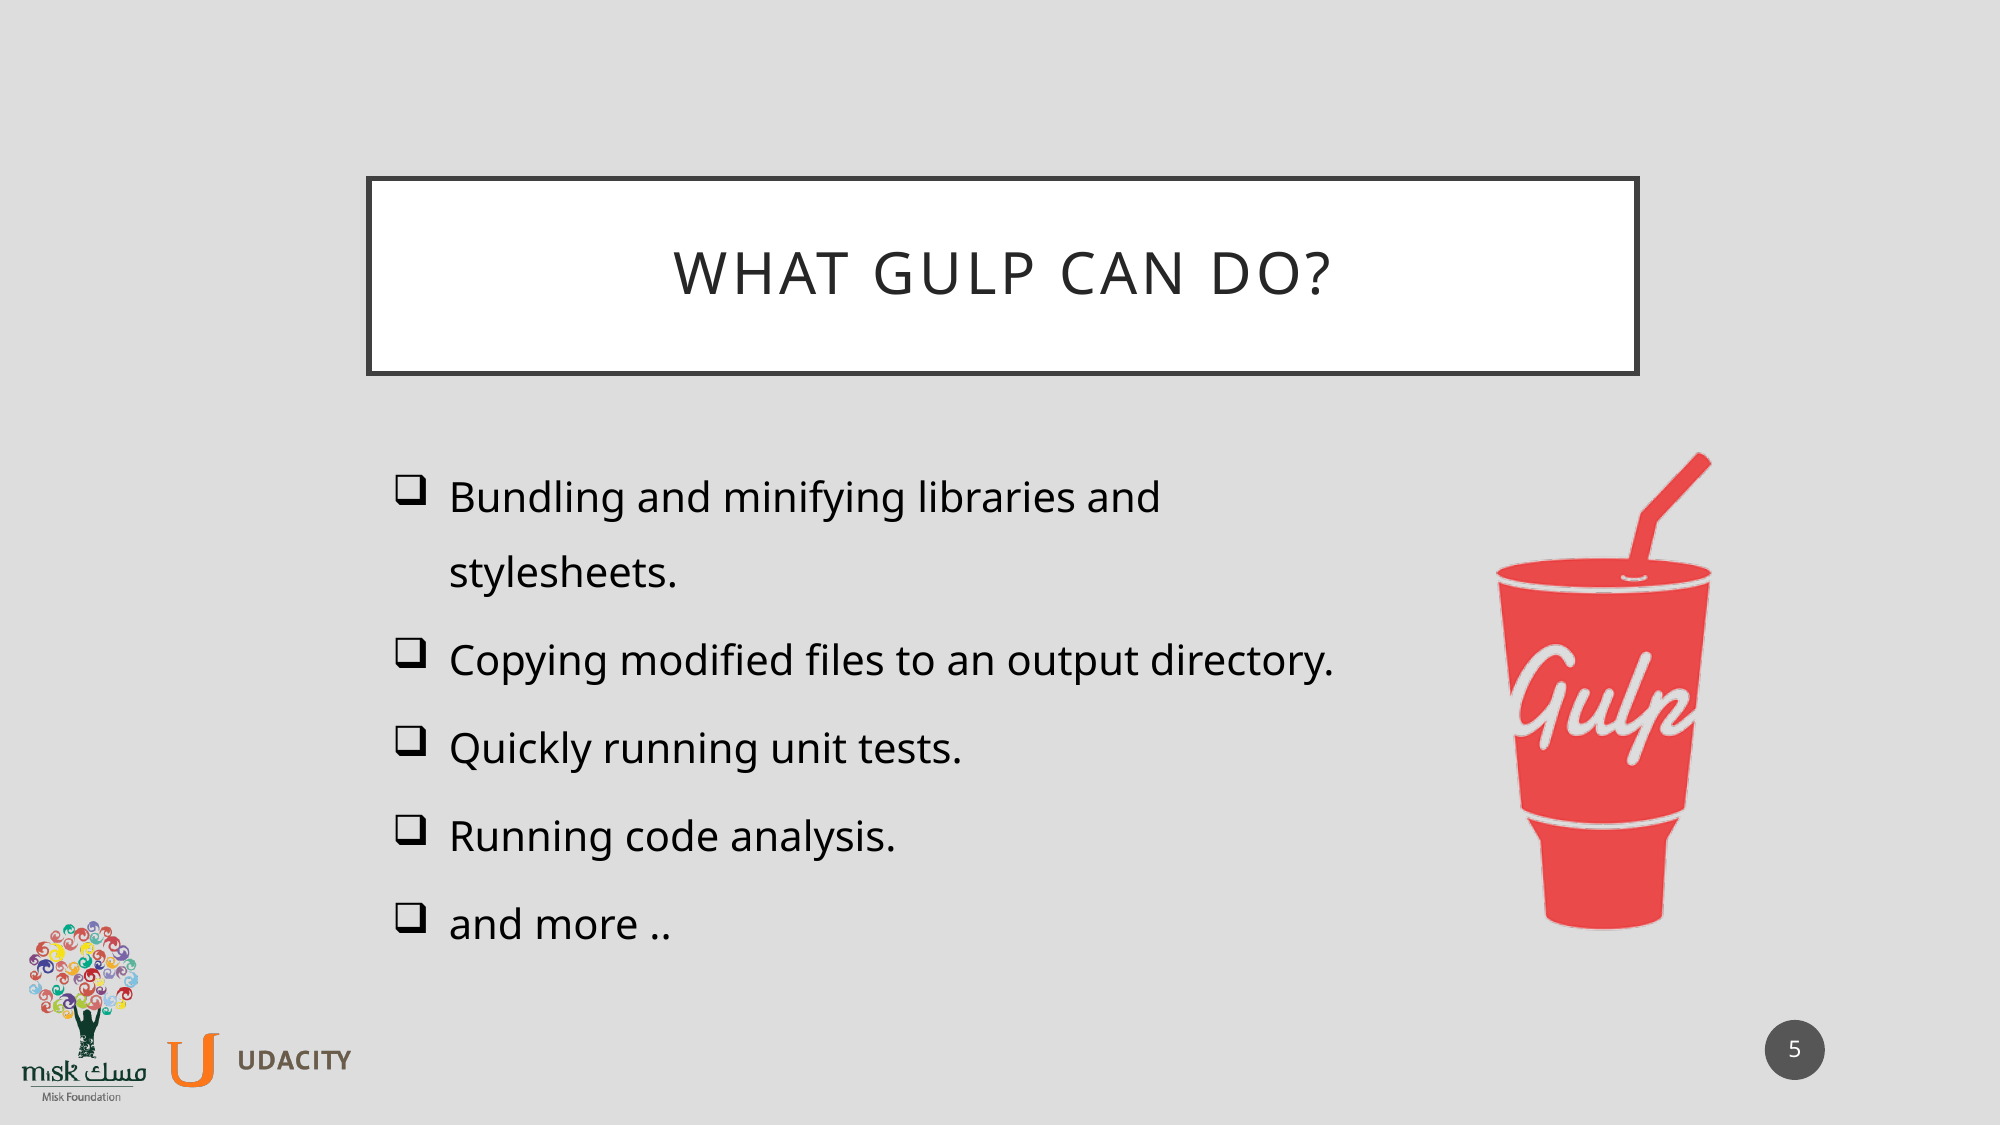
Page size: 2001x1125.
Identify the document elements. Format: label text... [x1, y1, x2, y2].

text_box Bundling and minifying libraries and stylesheets. Copying modified files to an output directory. Quickly running unit tests. Running code analysis. and more .. [377, 438, 1378, 956]
slide_number 5 [1764, 1035, 1825, 1080]
picture [21, 921, 369, 1106]
title What Gulp can do? [366, 176, 1640, 376]
picture [1386, 373, 1823, 1035]
